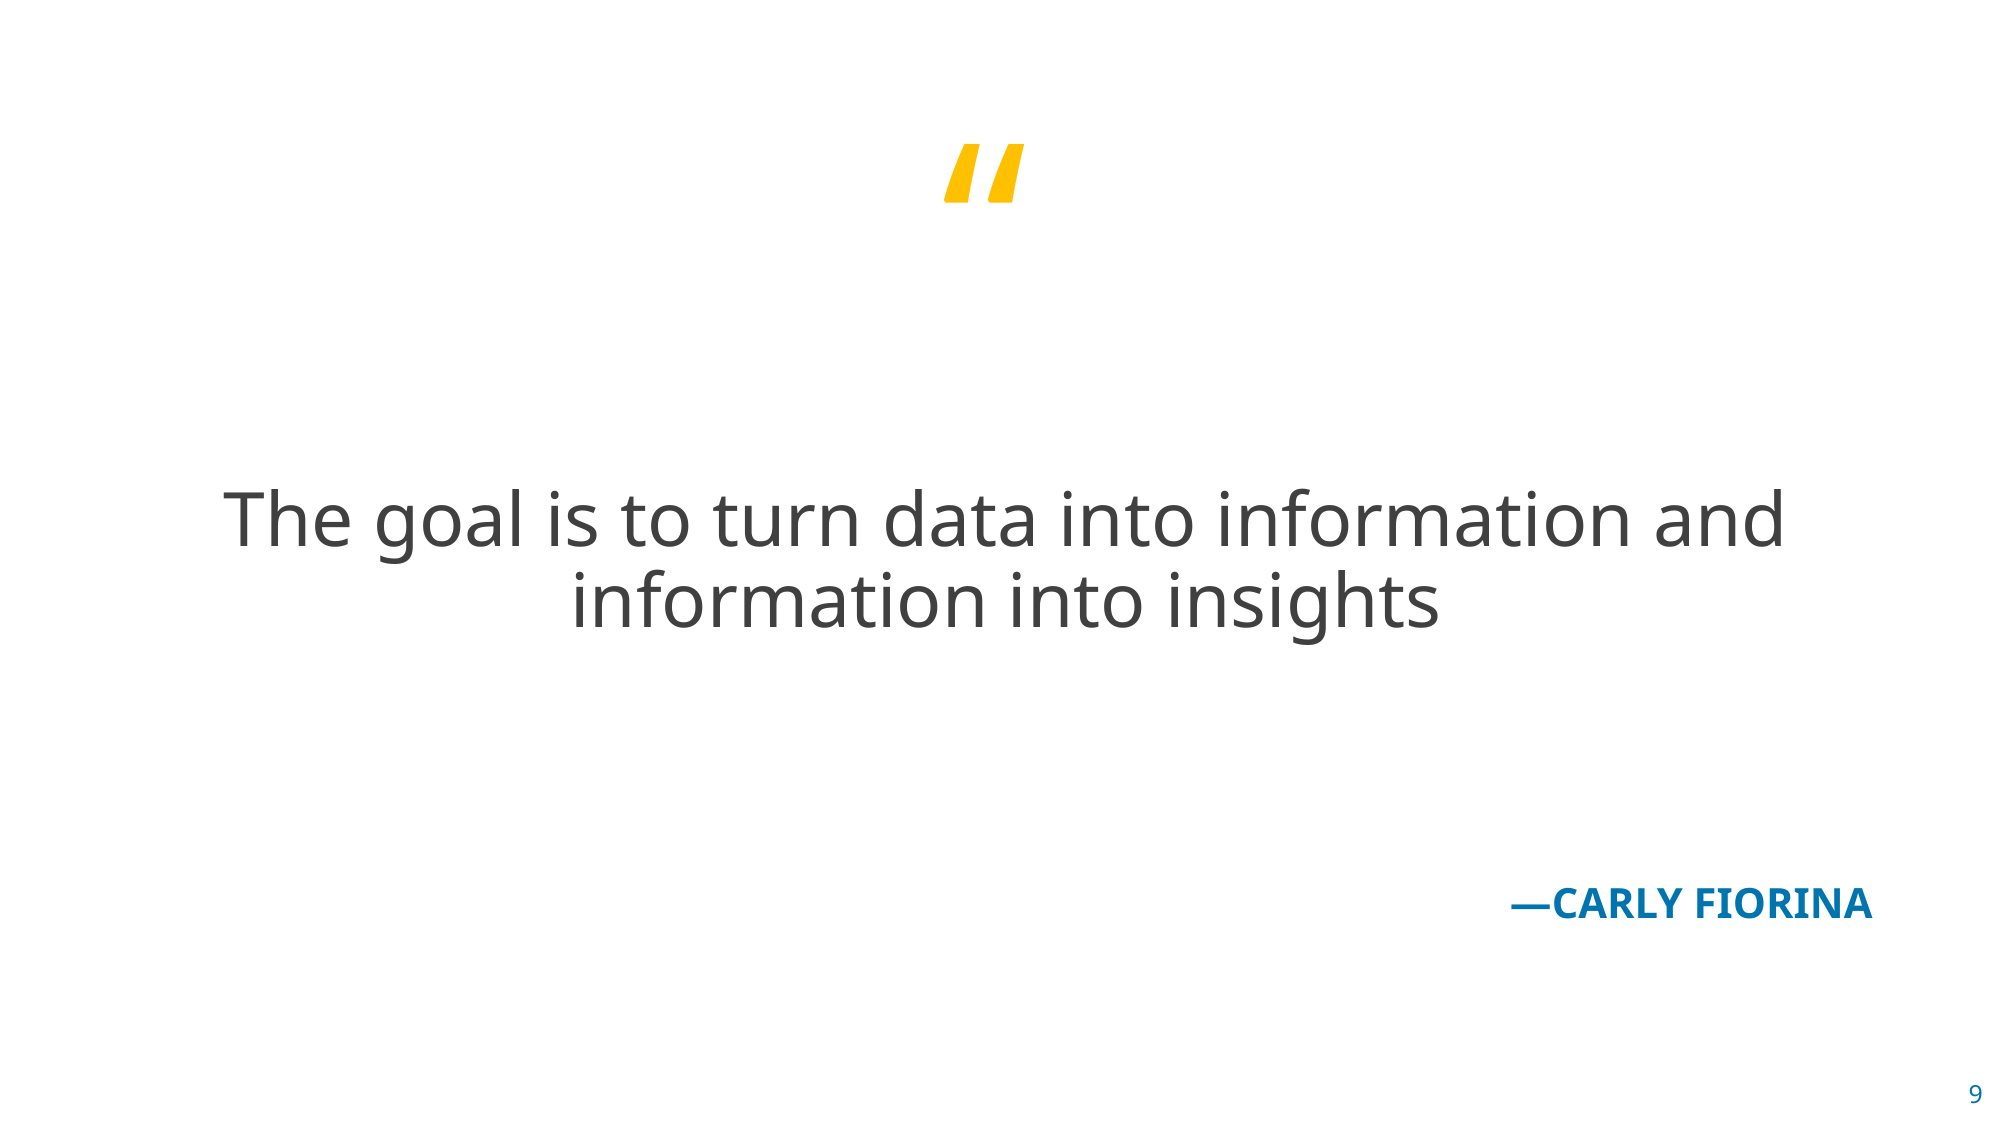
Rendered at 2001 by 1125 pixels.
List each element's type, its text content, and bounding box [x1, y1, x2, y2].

slide_number 9 [1927, 1065, 1998, 1125]
list —CARLY FIORINA [559, 875, 1888, 982]
list The goal is to turn data into information and information into insights [50, 473, 1963, 652]
